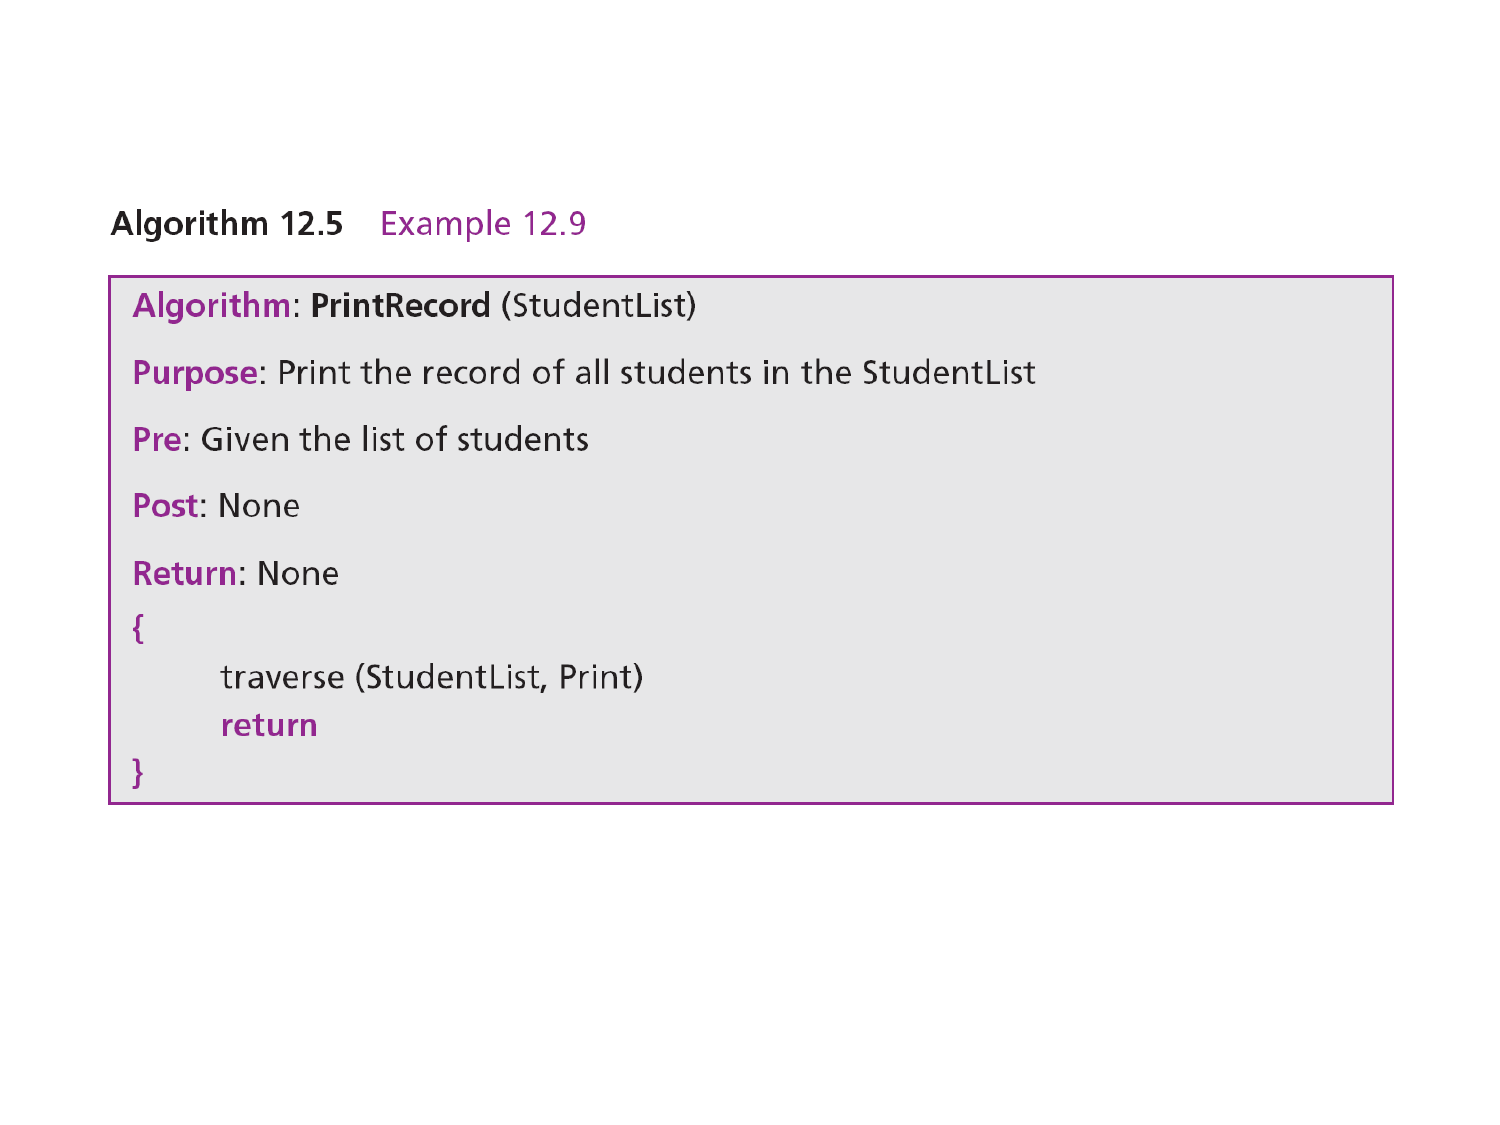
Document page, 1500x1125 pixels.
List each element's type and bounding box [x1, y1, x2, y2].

picture [83, 201, 1400, 813]
